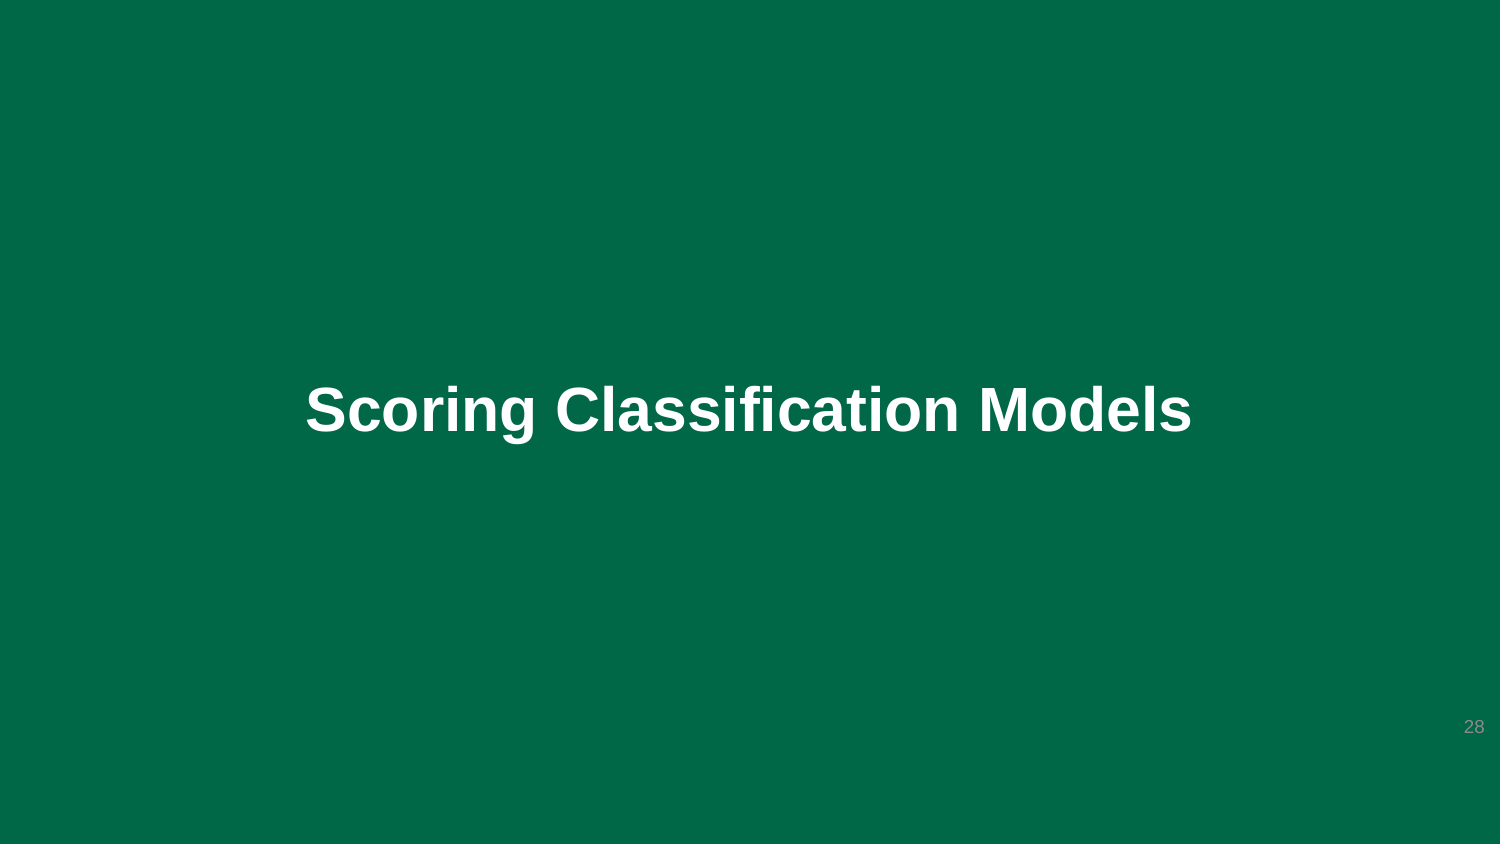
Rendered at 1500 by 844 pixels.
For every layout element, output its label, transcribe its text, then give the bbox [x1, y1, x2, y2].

title Scoring Classification Models [103, 329, 1397, 493]
slide_number 28 [1149, 703, 1500, 749]
